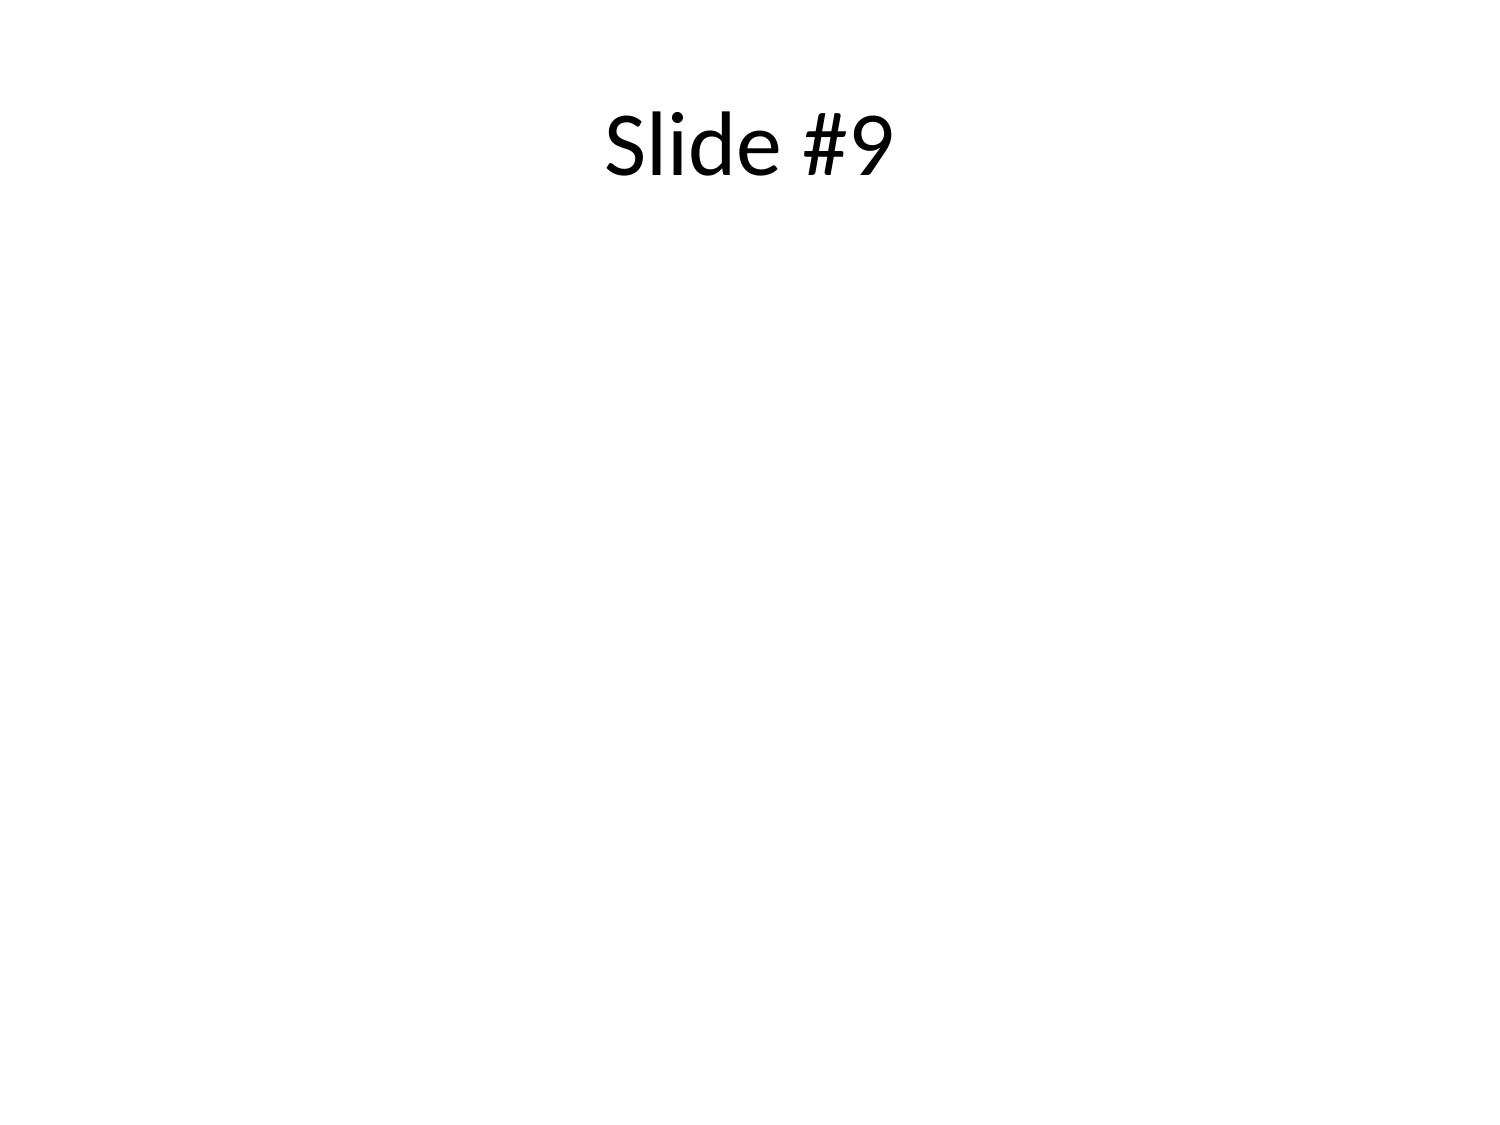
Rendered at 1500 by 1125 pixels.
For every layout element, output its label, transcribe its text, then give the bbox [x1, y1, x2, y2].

title Slide #9 [75, 45, 1425, 233]
